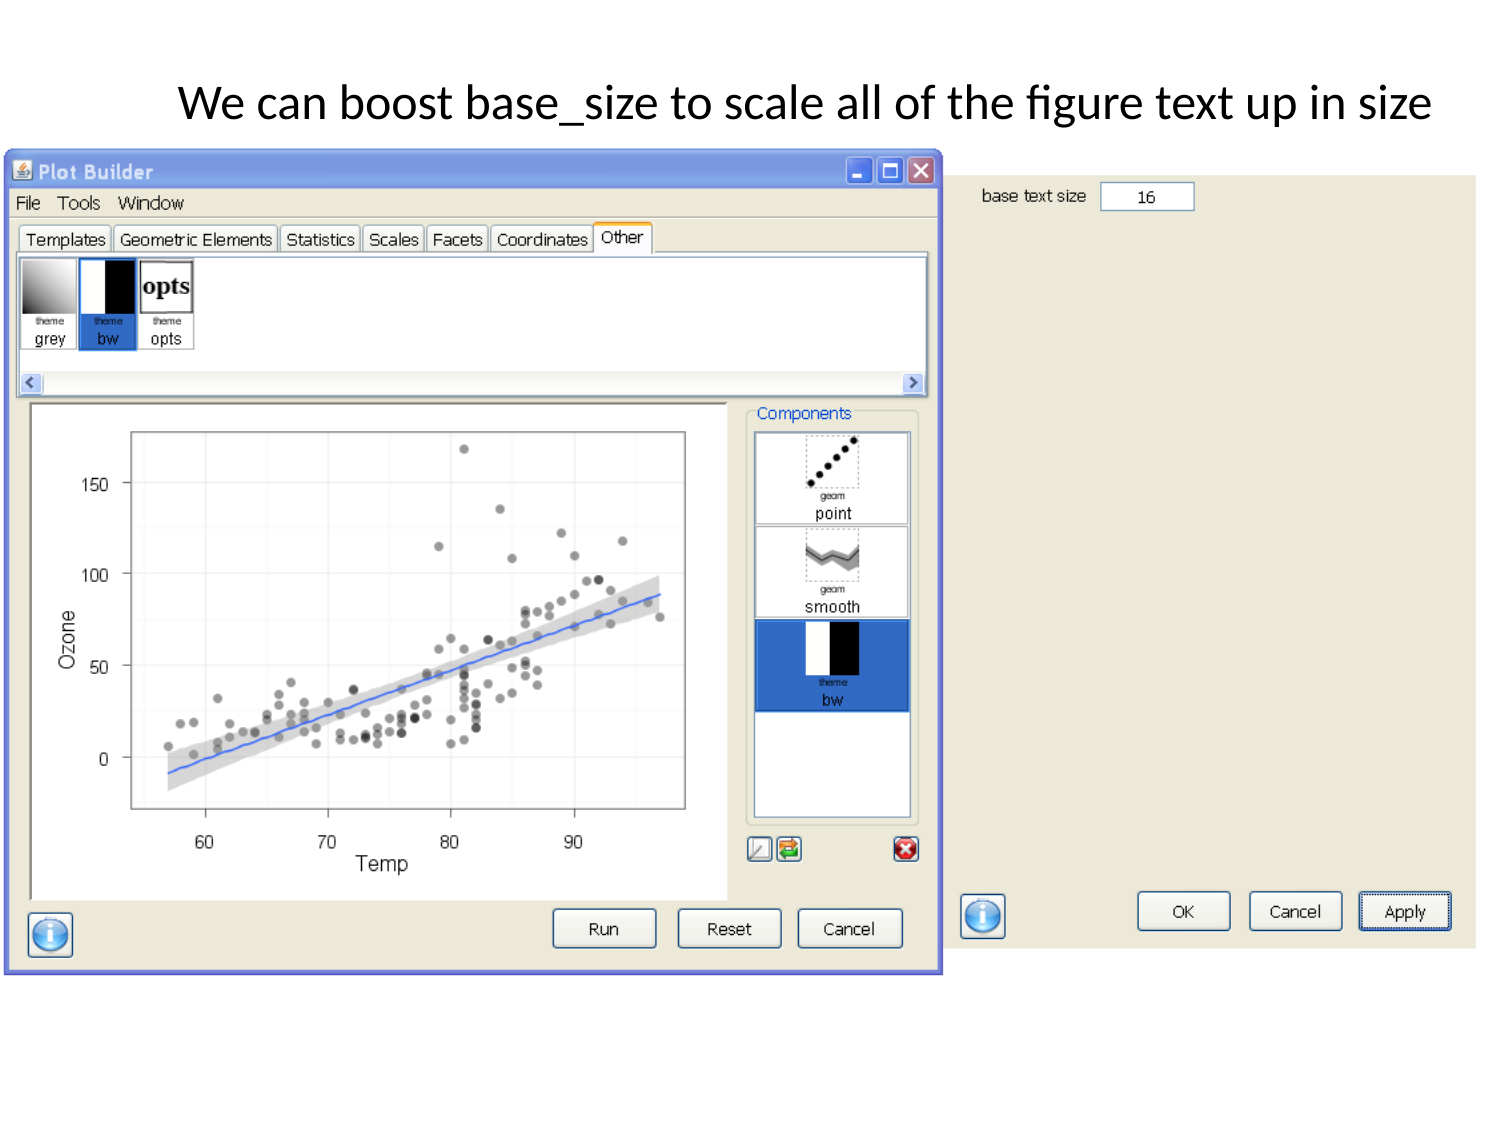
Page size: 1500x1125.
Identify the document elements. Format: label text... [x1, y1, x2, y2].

text_box We can boost base_size to scale all of the figure text up in size [162, 62, 1449, 138]
picture [0, 142, 1500, 983]
